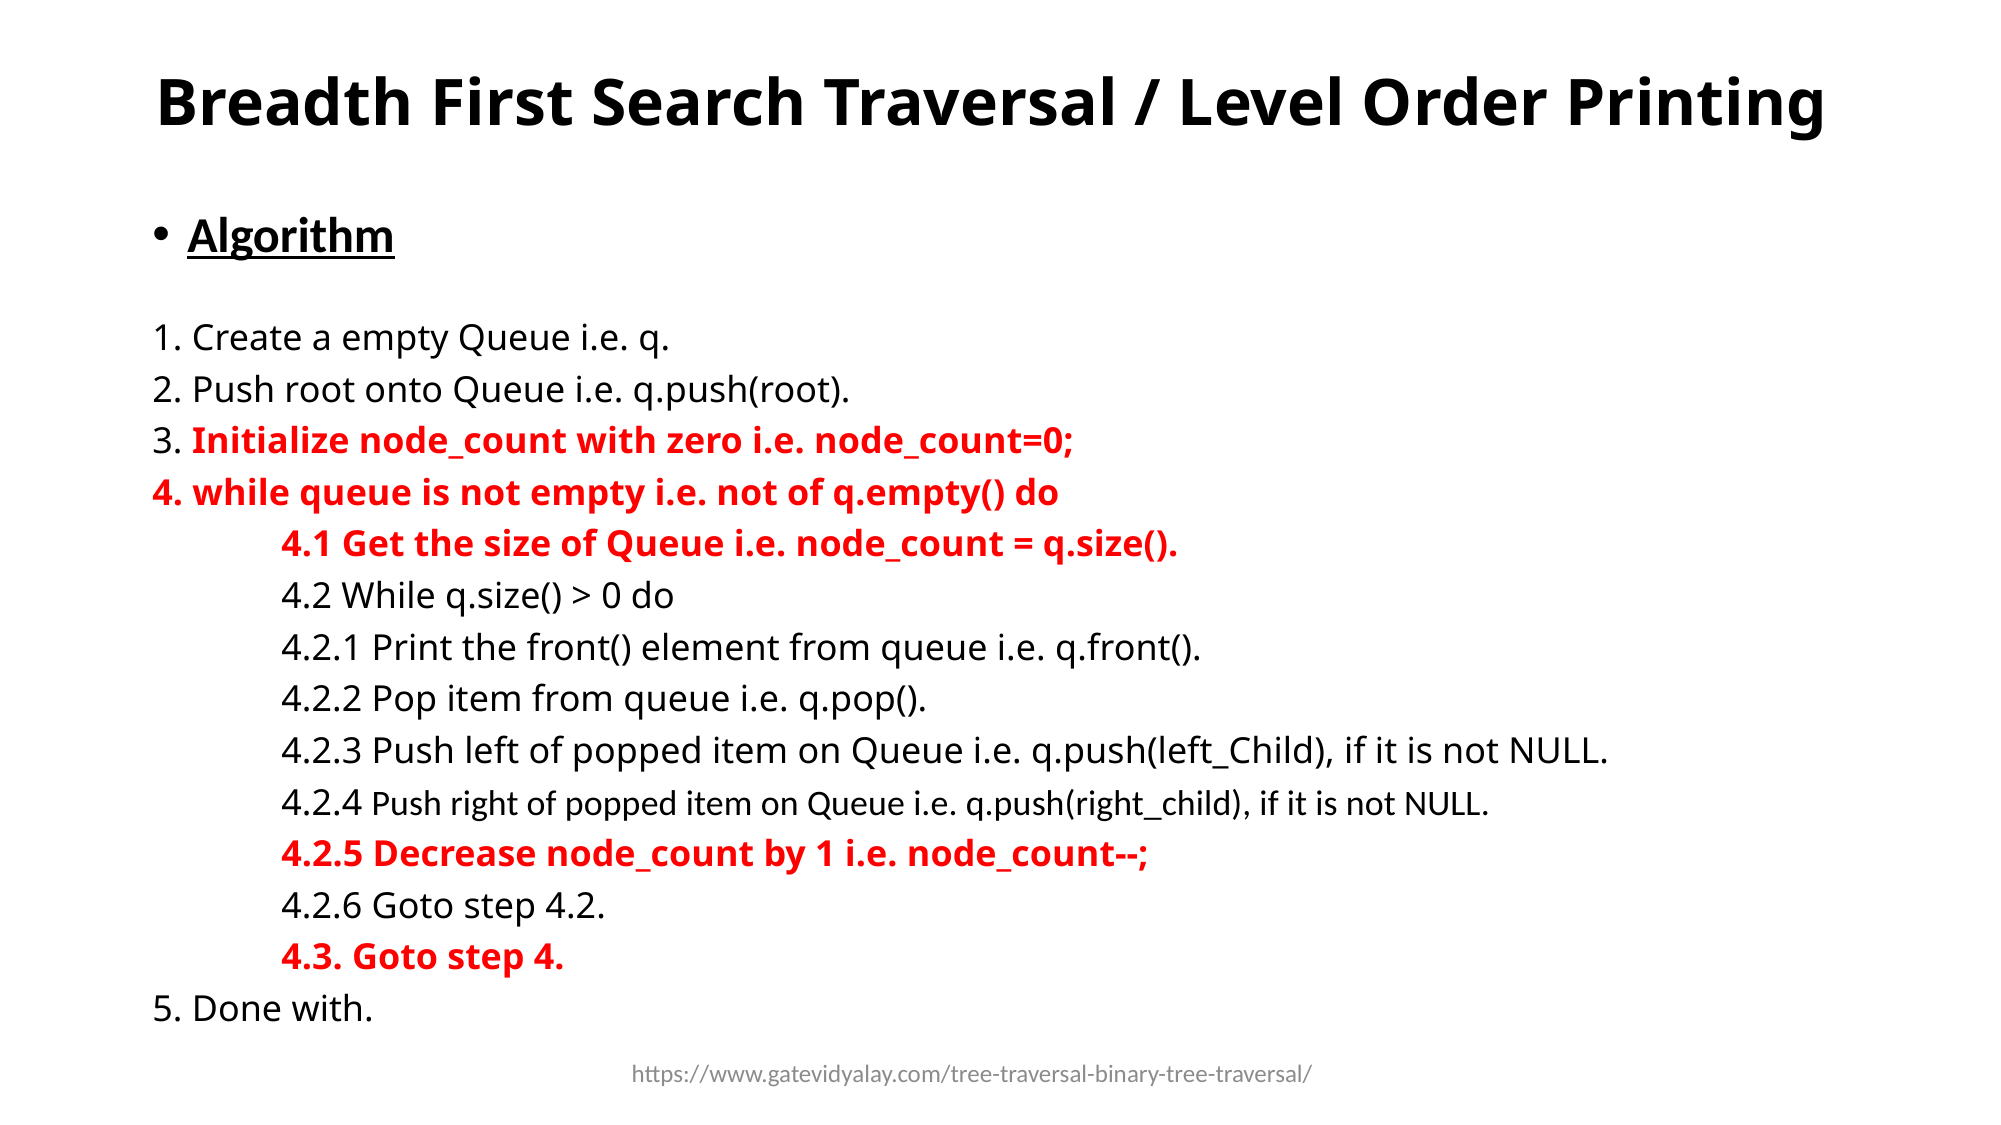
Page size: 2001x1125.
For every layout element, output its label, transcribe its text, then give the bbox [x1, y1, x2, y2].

list Algorithm 1. Create a empty Queue i.e. q. 2. Push root onto Queue i.e. q.push(root). 3. Initialize node_count with zero i.e. node_count=0; 4. while queue is not empty i.e. not of q.empty() do 4.1 Get the size of Queue i.e. node_count = q.size(). 4.2 While q.size() > 0 do 4.2.1 Print the front() element from queue i.e. q.front(). 4.2.2 Pop item from queue i.e. q.pop(). 4.2.3 Push left of popped item on Queue i.e. q.push(left_Child), if it is not NULL. 4.2.4 Push right of popped item on Queue i.e. q.push(right_child), if it is not NULL. 4.2.5 Decrease node_count by 1 i.e. node_count--; 4.2.6 Goto step 4.2. 4.3. Goto step 4. 5. Done with. [137, 201, 1946, 1043]
footer https://www.gatevidyalay.com/tree-traversal-binary-tree-traversal/ [246, 1042, 1700, 1103]
title Breadth First Search Traversal / Level Order Printing [137, 48, 1863, 162]
